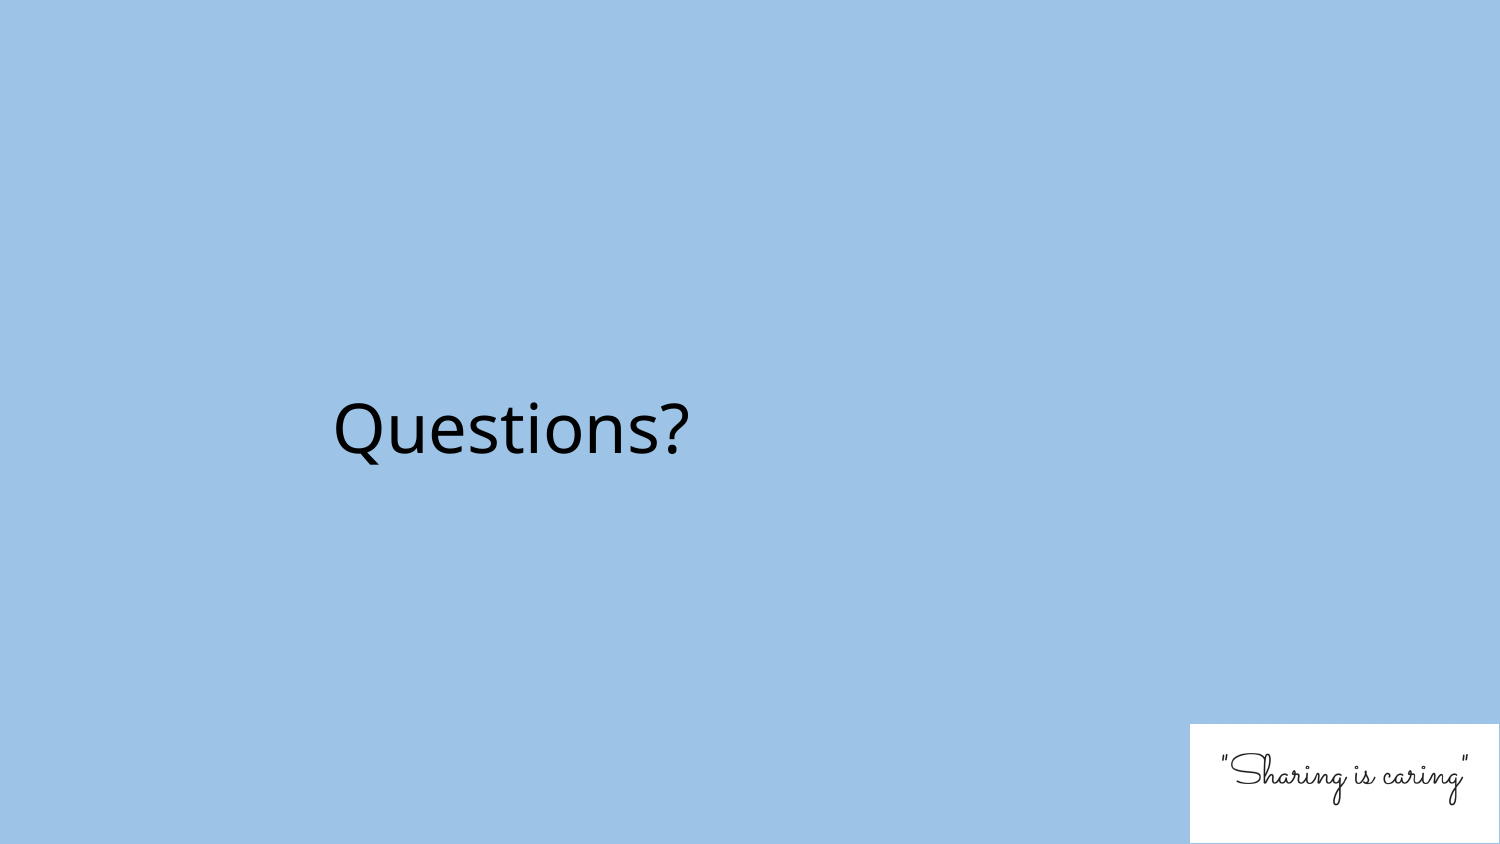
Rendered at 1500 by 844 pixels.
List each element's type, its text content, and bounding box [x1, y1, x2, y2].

title Questions? [135, 336, 888, 526]
picture [1190, 724, 1499, 843]
